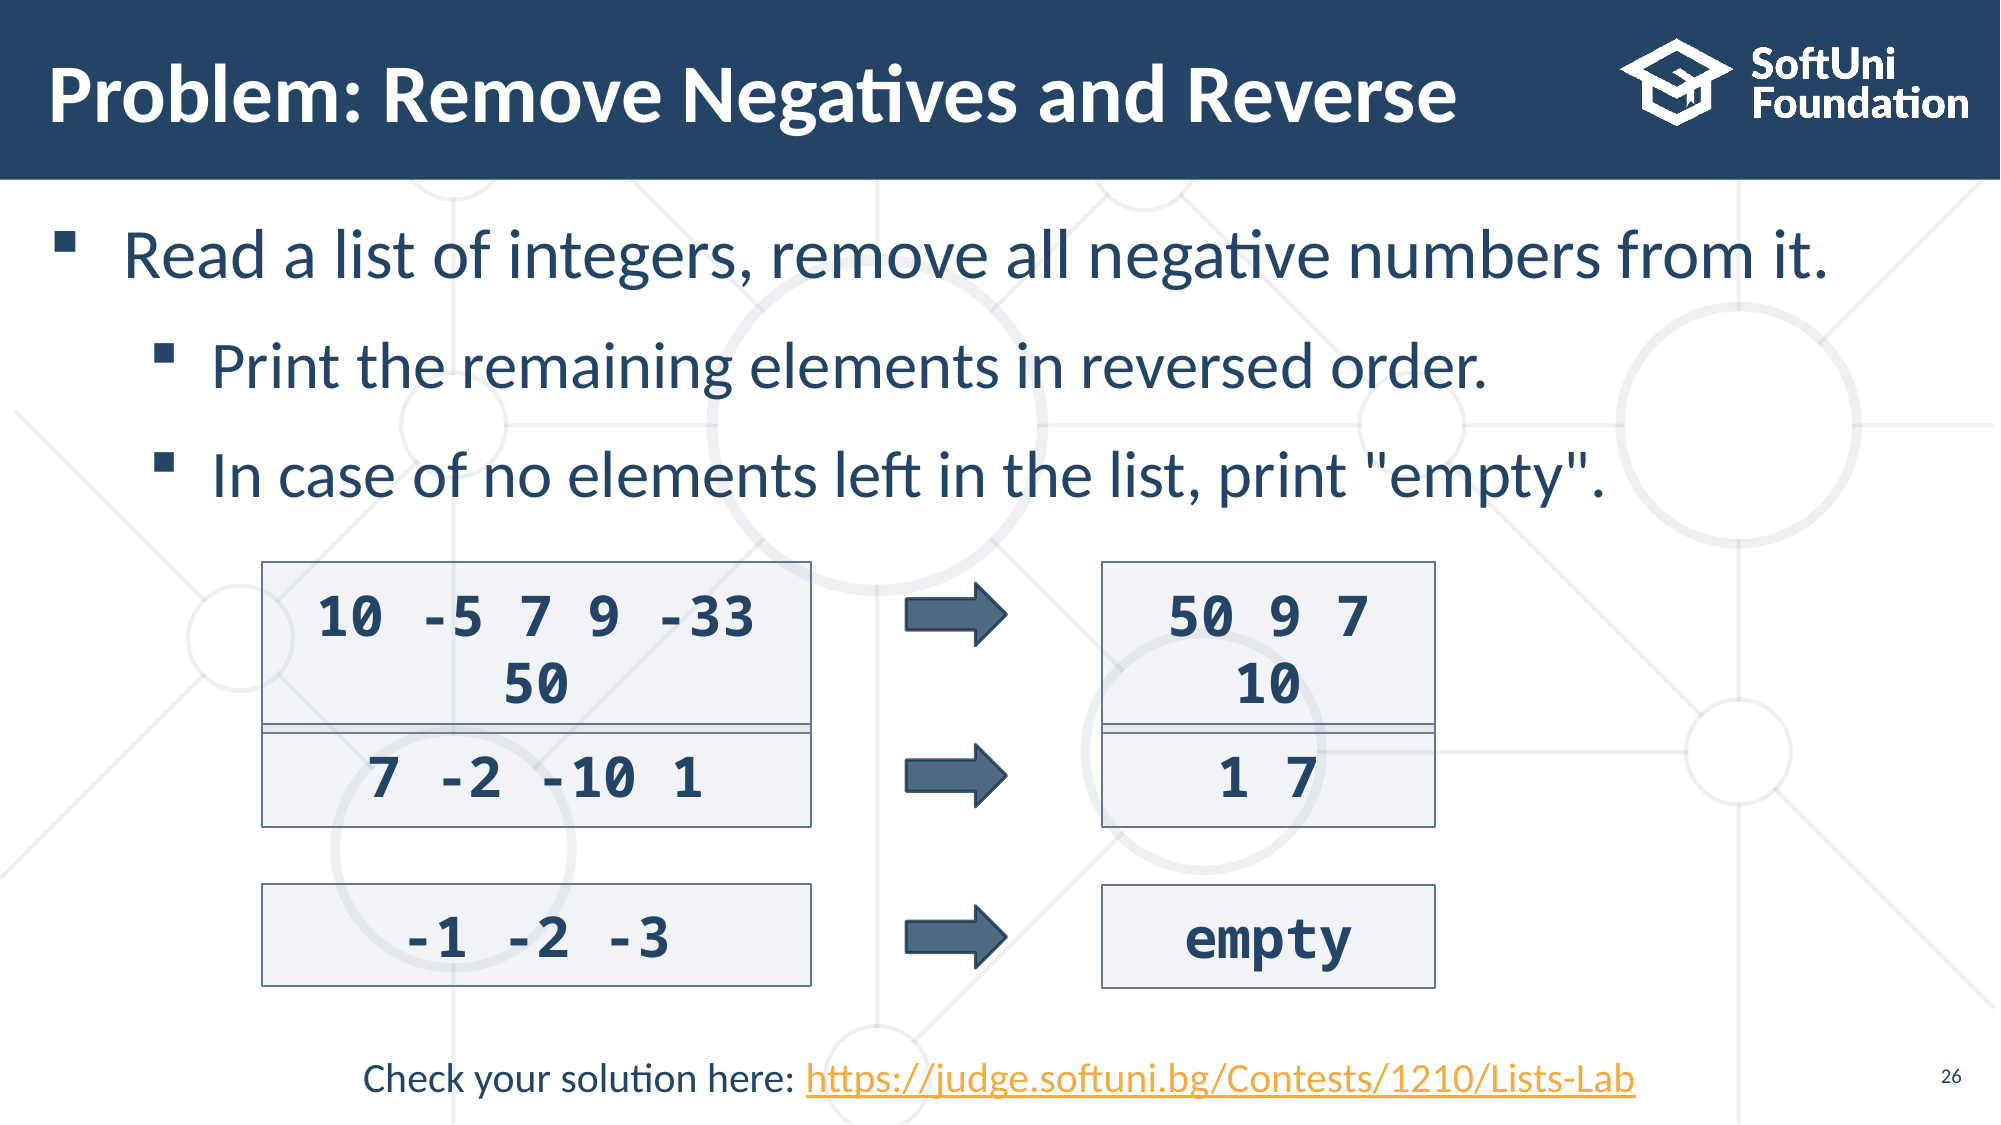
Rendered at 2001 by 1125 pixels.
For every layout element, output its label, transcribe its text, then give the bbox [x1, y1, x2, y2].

text_box 10 -5 7 9 -33 50 [261, 562, 811, 723]
picture [1619, 38, 1968, 126]
text_box 1 7 [1101, 723, 1436, 827]
text_box [904, 581, 1009, 648]
text_box empty [1101, 885, 1436, 988]
text_box -1 -2 -3 [261, 883, 811, 987]
text_box 50 9 7 10 [1101, 562, 1436, 723]
text_box [904, 742, 1009, 809]
title Problem: Remove Negatives and Reverse [31, 16, 1591, 162]
text_box Check your solution here: https://judge.softuni.bg/Contests/1210/Lists-Lab [133, 1043, 1866, 1108]
text_box [904, 903, 1009, 971]
list Read a list of integers, remove all negative numbers from it. Print the remaining elements in reversed order. In case of no elements left in the list, print "empty". [31, 197, 1970, 1051]
slide_number 26 [1897, 1049, 1968, 1101]
text_box 7 -2 -10 1 [261, 723, 811, 827]
